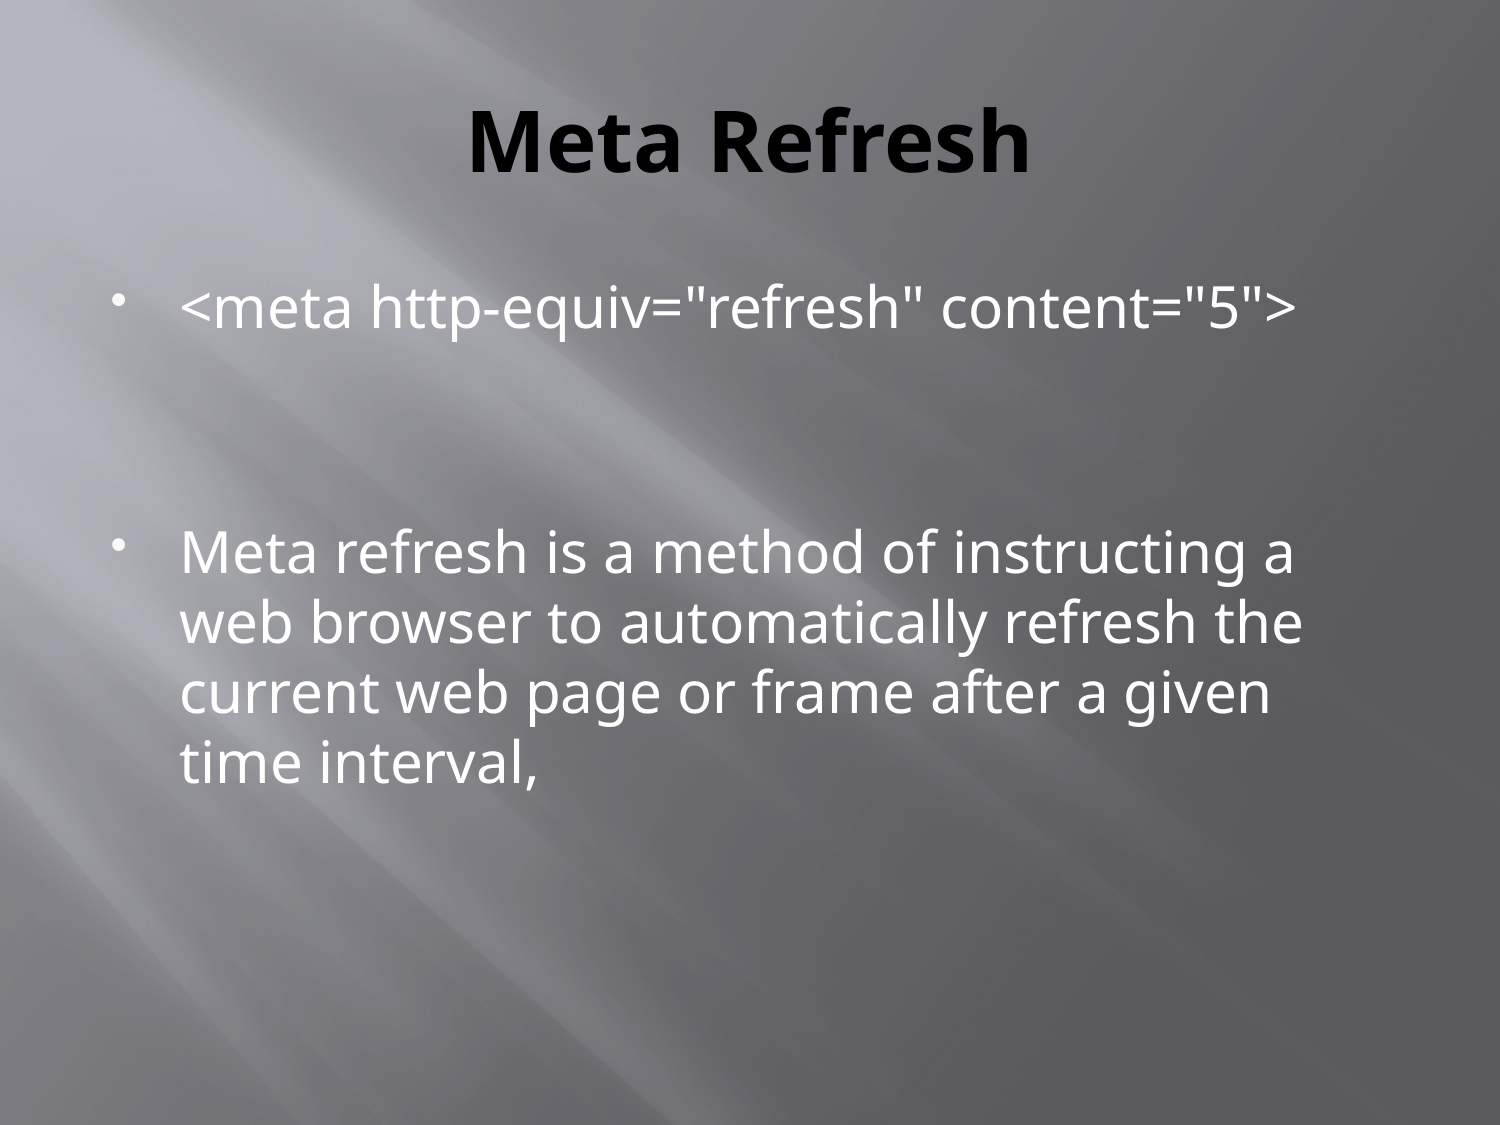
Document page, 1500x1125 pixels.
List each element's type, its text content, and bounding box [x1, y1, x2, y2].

title Meta Refresh [75, 45, 1425, 233]
list <meta http-equiv="refresh" content="5"> Meta refresh is a method of instructing a web browser to automatically refresh the current web page or frame after a given time interval, [75, 262, 1425, 1035]
